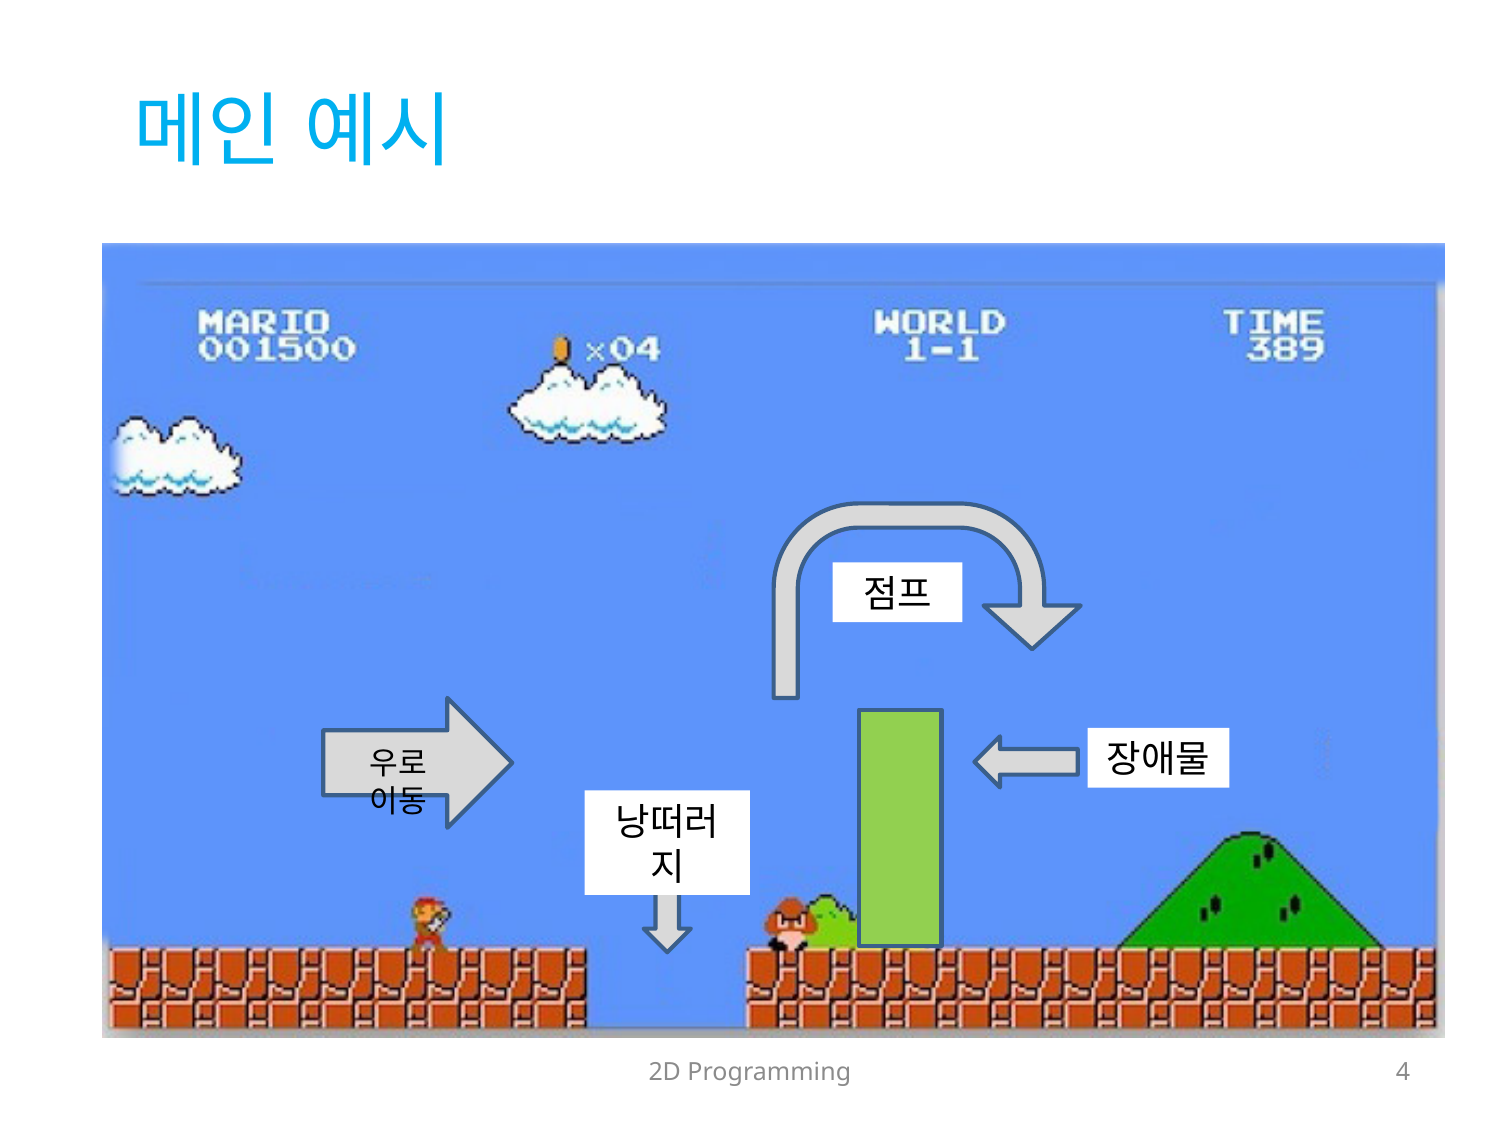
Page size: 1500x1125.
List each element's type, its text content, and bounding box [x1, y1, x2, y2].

footer 2D Programming [512, 1047, 988, 1103]
slide_number 4 [1074, 1047, 1425, 1103]
title 메인 예시 [118, 59, 473, 197]
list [102, 243, 1445, 1038]
